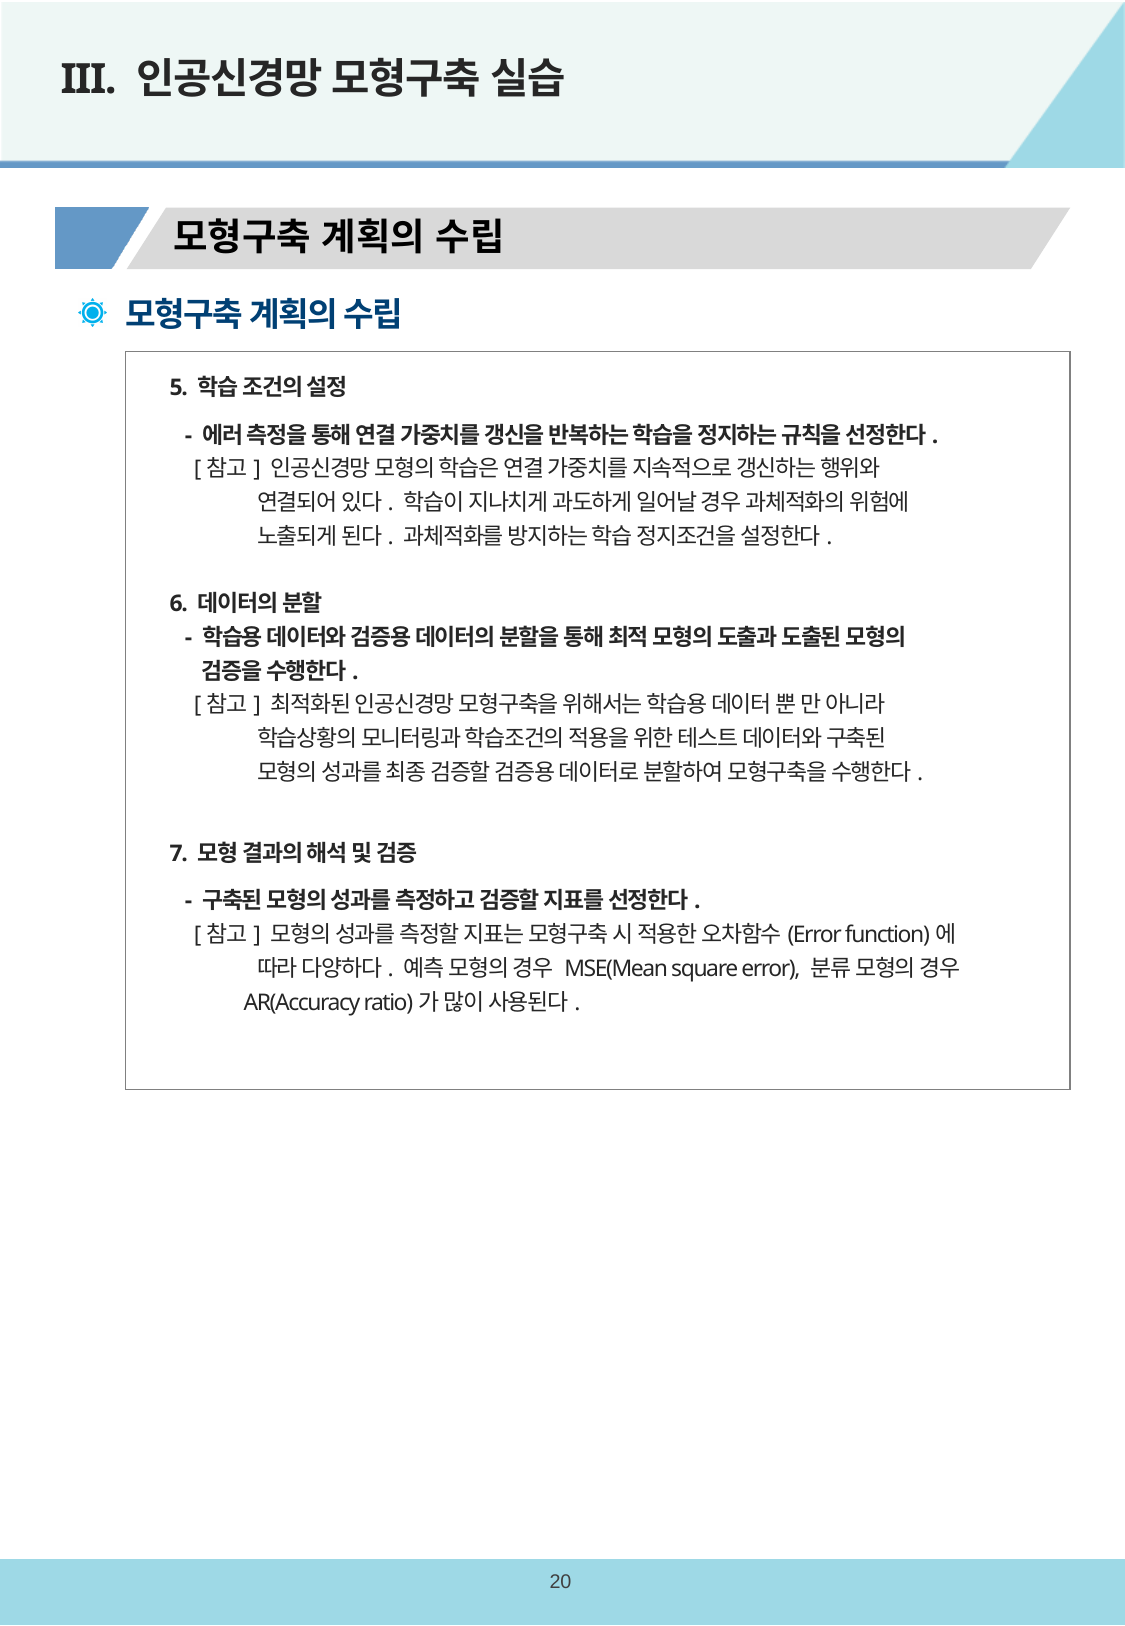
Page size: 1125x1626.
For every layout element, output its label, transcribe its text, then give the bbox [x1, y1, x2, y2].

picture [94, 314, 107, 327]
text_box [54, 205, 1071, 270]
picture [78, 314, 91, 327]
text_box 5. 학습 조건의 설정 - 에러 측정을 통해 연결 가중치를 갱신을 반복하는 학습을 정지하는 규칙을 선정한다. [참고] 인공신경망 모형의 학습은 연결 가중치를 지속적으로 갱신하는 행위와 연결되어 있다. 학습이 지나치게 과도하게 일어날 경우 과체적화의 위험에 노출되게 된다. 과체적화를 방지하는 학습 정지조건을 설정한다. 6. 데이터의 분할 - 학습용 데이터와 검증용 데이터의 분할을 통해 최적 모형의 도출과 도출된 모형의 검증을 수행한다. [참고] 최적화된 인공신경망 모형구축을 위해서는 학습용 데이터 뿐 만 아니라 학습상황의 모니터링과 학습조건의 적용을 위한 테스트 데이터와 구축된 모형의 성과를 최종 검증할 검증용 데이터로 분할하여 모형구축을 수행한다. 7. 모형 결과의 해석 및 검증 - 구축된 모형의 성과를 측정하고 검증할 지표를 선정한다. [참고] 모형의 성과를 측정할 지표는 모형구축 시 적용한 오차함수(Error function)에 따라 다양하다. 예측 모형의 경우 MSE(Mean square error), 분류 모형의 경우 AR(Accuracy ratio)가 많이 사용된다. [125, 351, 1071, 1090]
picture [0, 1559, 1125, 1625]
text_box 모형구축 계획의 수립 [78, 292, 1071, 333]
picture [78, 298, 91, 311]
picture [94, 298, 107, 311]
title III. 인공신경망 모형구축 실습 [54, 39, 1068, 204]
picture [0, 2, 1125, 168]
title III. 인공신경망 모형구축 실습 [54, 277, 1068, 335]
